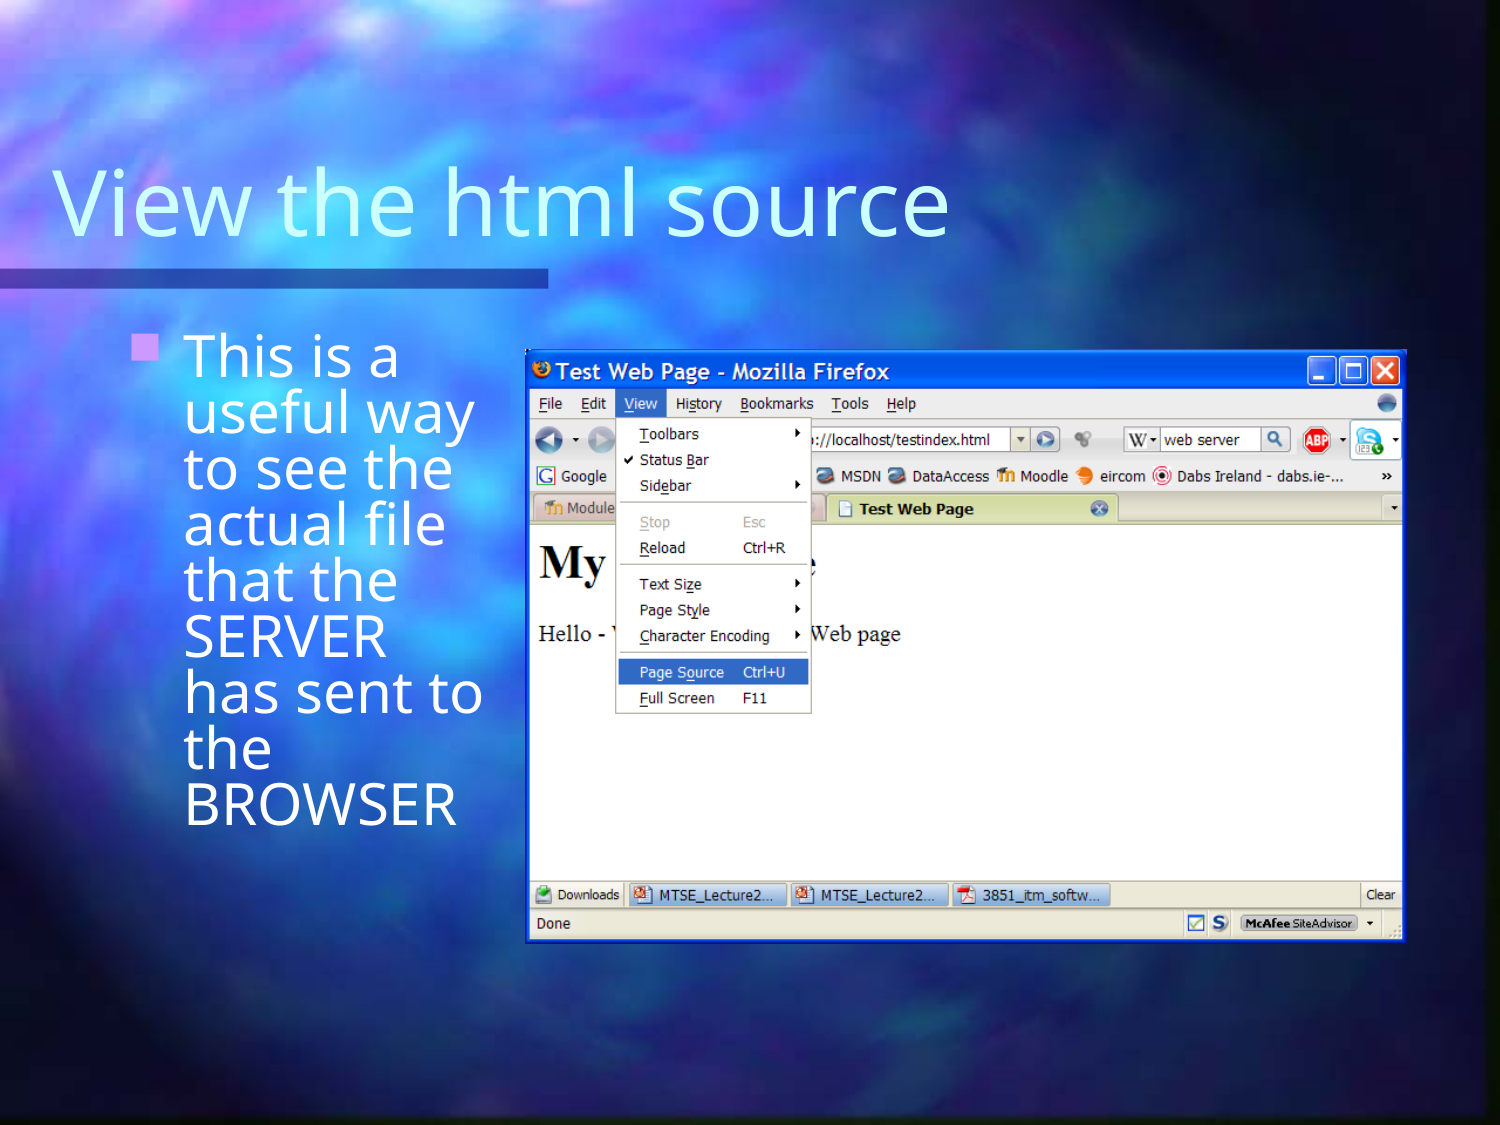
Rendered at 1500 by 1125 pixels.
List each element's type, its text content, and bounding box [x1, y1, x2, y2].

list This is a useful way to see the actual file that the SERVER has sent to the BROWSER [112, 324, 503, 1001]
picture [0, 0, 1500, 1125]
title View the html source [37, 74, 1313, 263]
